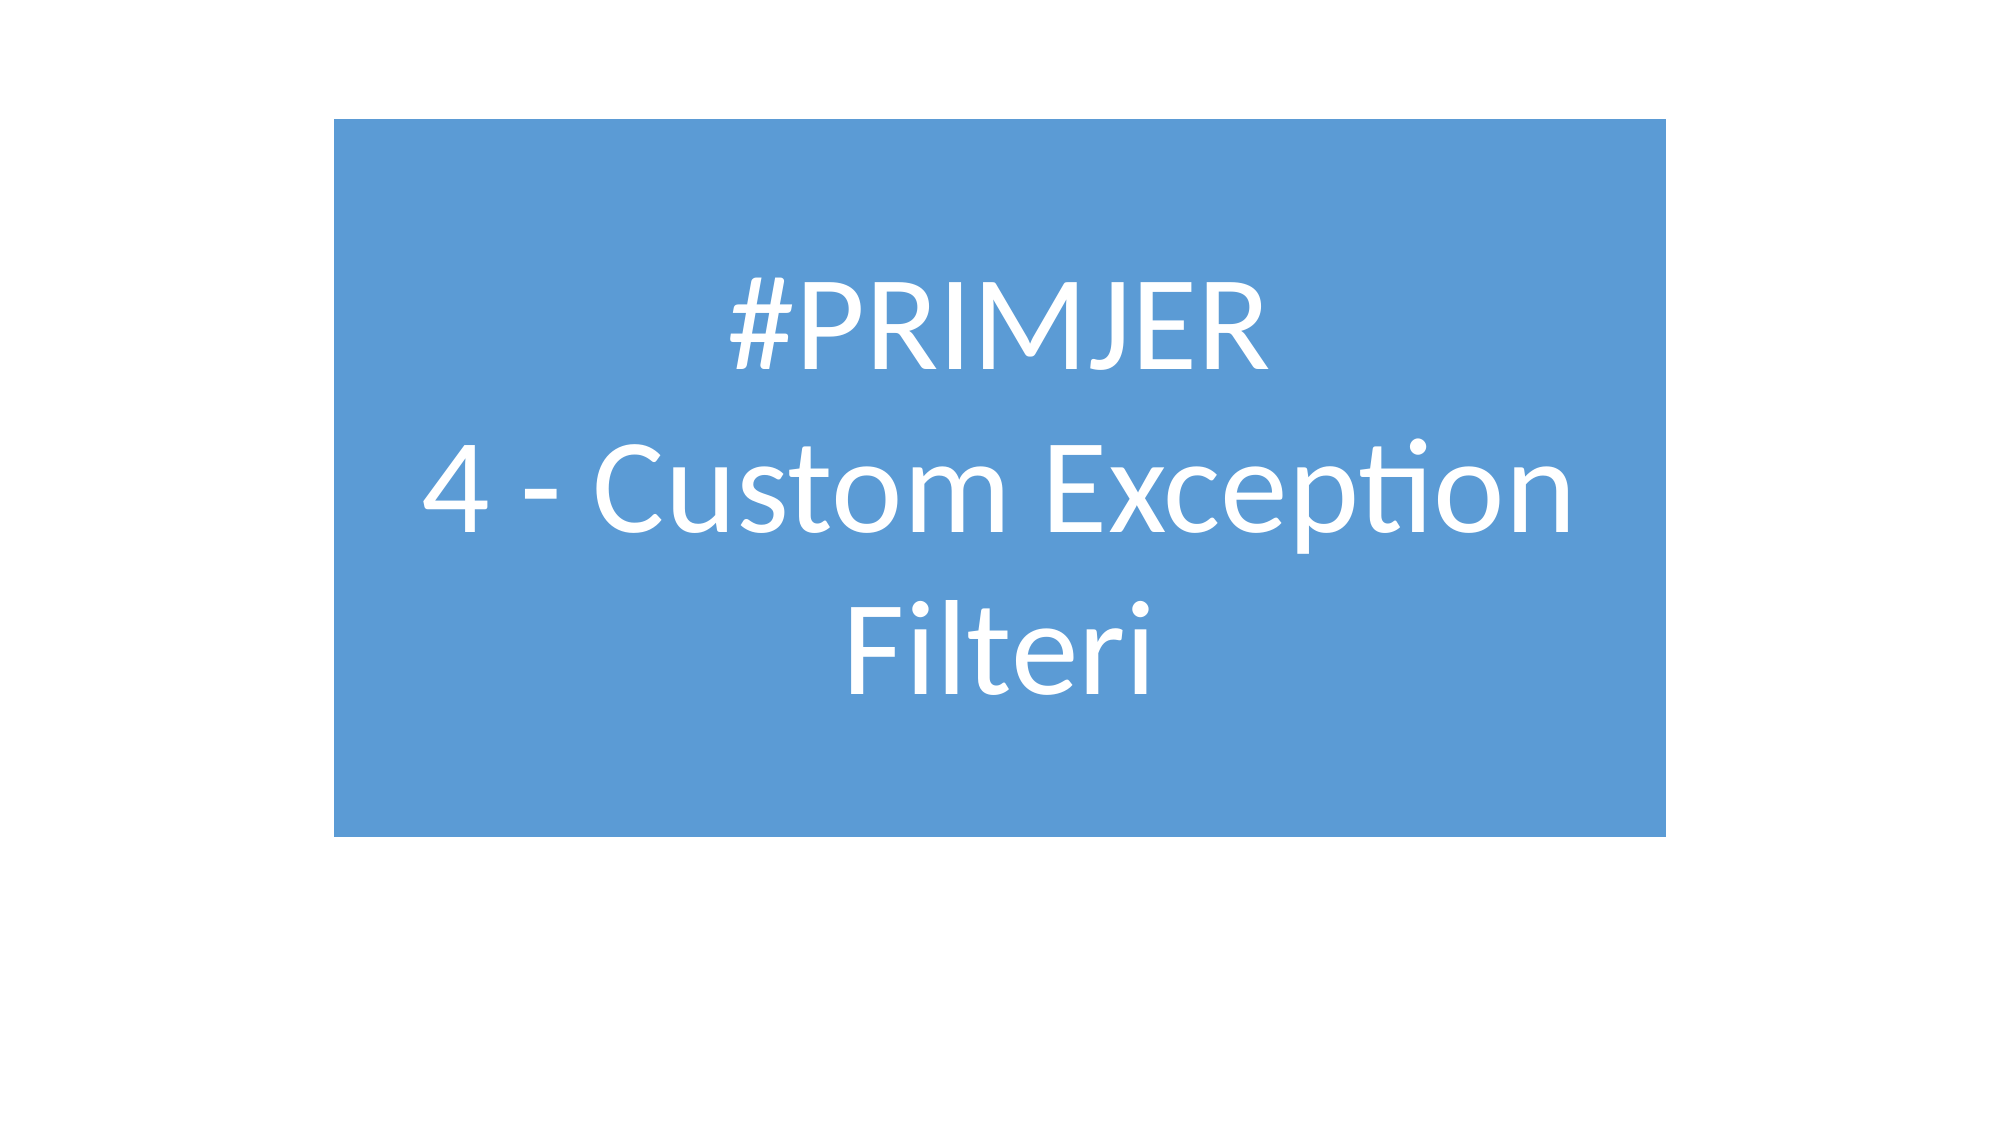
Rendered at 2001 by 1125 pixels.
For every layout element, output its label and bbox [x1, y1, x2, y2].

text_box [333, 117, 1667, 1007]
